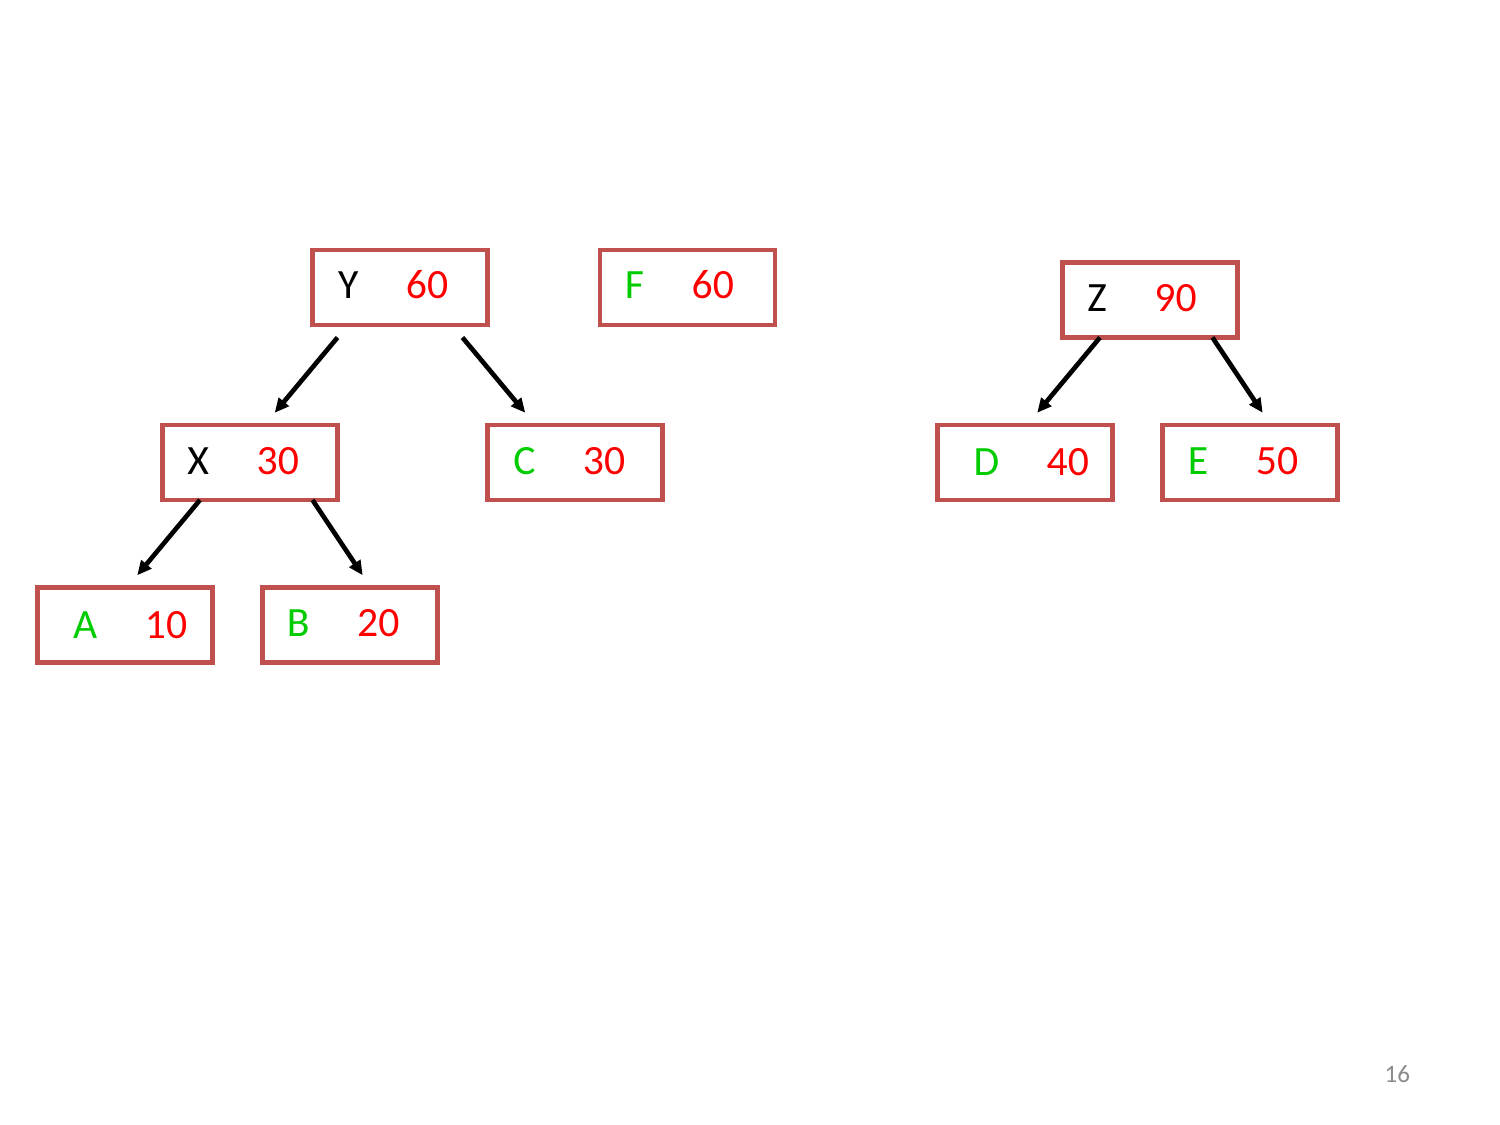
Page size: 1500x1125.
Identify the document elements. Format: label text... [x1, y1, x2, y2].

text_box [37, 587, 213, 663]
text_box [312, 499, 363, 575]
text_box [1062, 262, 1238, 338]
text_box [274, 337, 338, 413]
text_box F 60 [610, 249, 750, 315]
text_box [487, 424, 663, 500]
text_box [462, 337, 526, 413]
text_box [262, 587, 438, 663]
text_box Z 90 [1072, 262, 1212, 328]
text_box A 10 [58, 589, 203, 655]
text_box [137, 499, 201, 575]
text_box [312, 249, 488, 325]
text_box X 30 [172, 425, 314, 490]
text_box D 40 [958, 426, 1105, 492]
text_box E 50 [1173, 425, 1314, 490]
text_box Y 60 [323, 249, 464, 315]
text_box [1037, 337, 1101, 413]
text_box [1212, 337, 1263, 413]
text_box B 20 [272, 587, 415, 653]
slide_number 16 [1074, 1042, 1425, 1103]
text_box C 30 [498, 425, 641, 490]
text_box [600, 249, 775, 325]
text_box [937, 424, 1113, 500]
text_box [162, 424, 338, 500]
text_box [1162, 424, 1338, 500]
